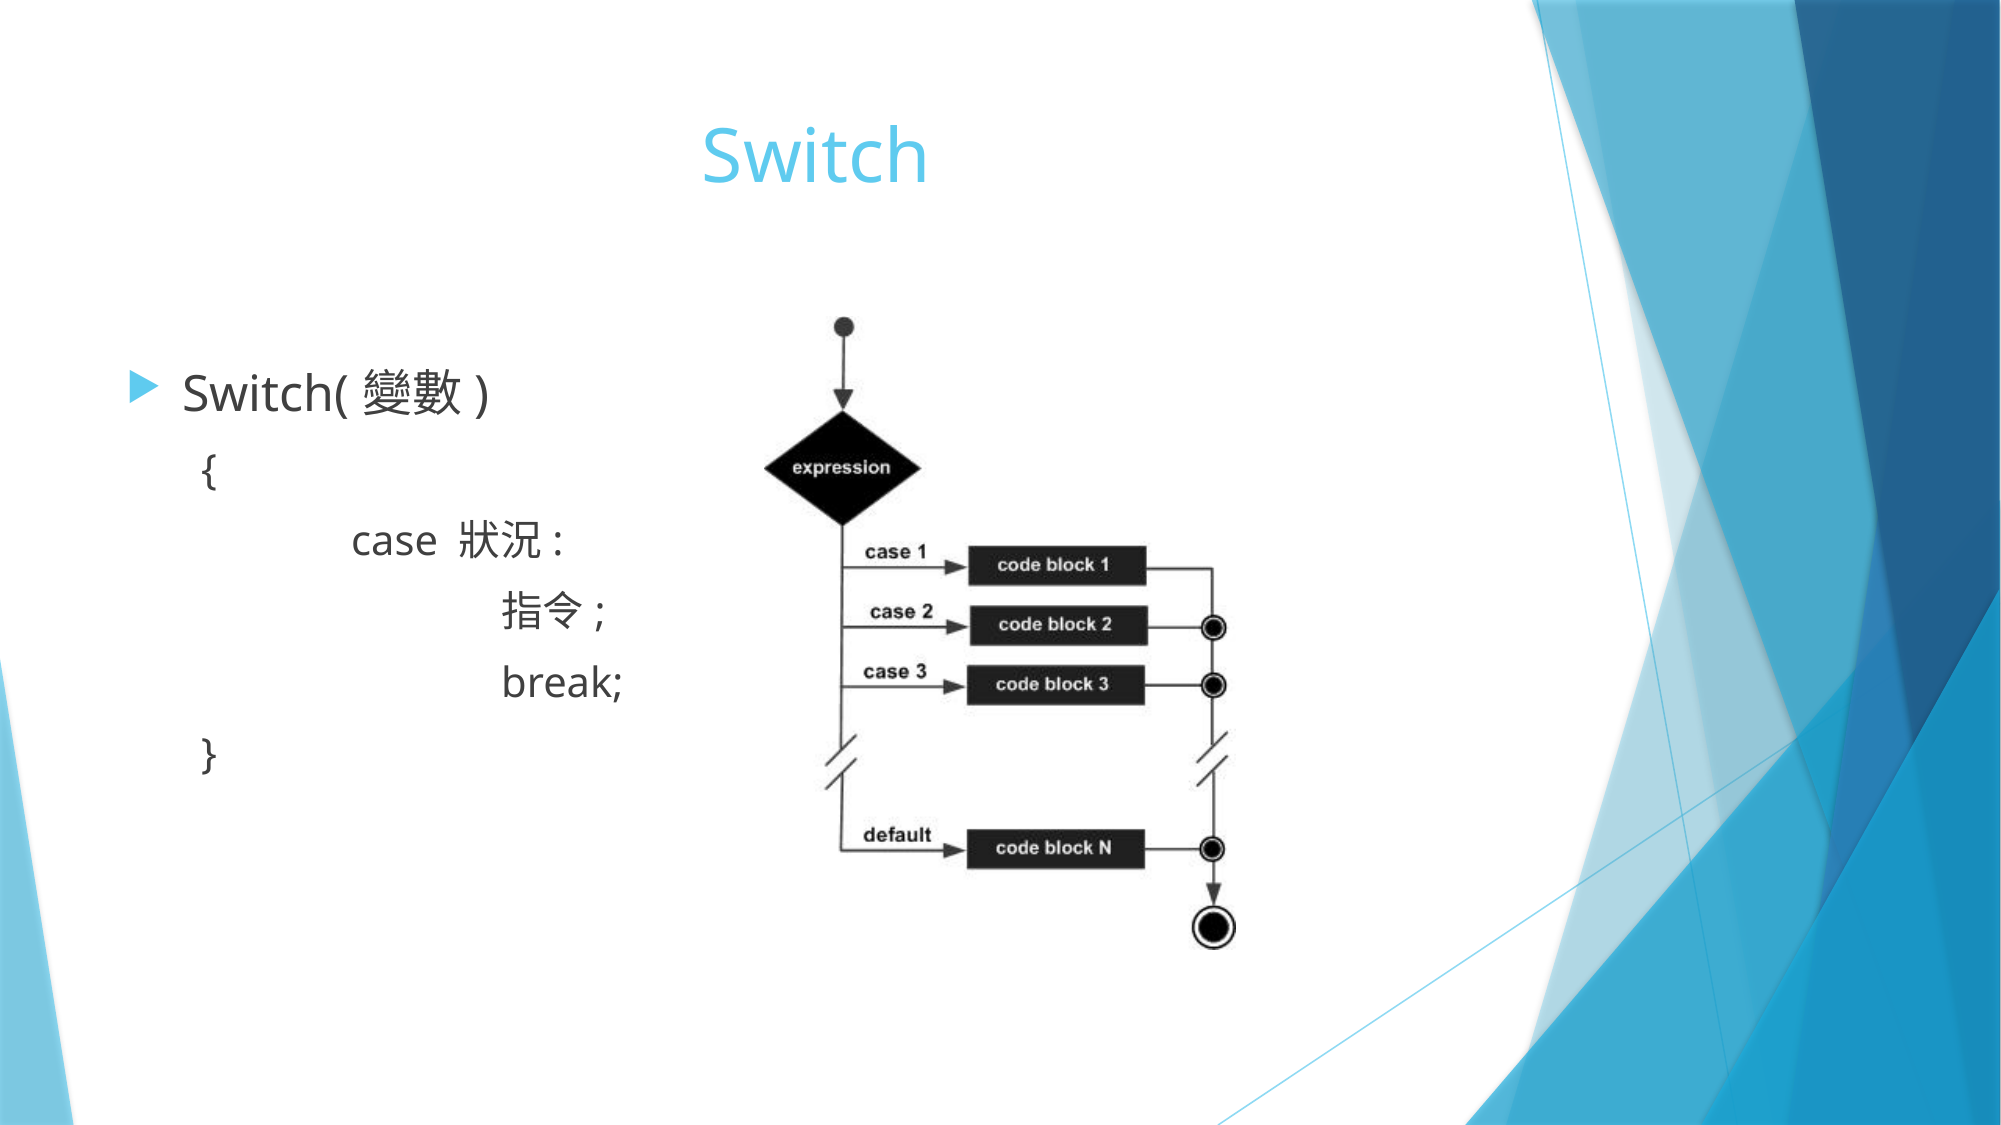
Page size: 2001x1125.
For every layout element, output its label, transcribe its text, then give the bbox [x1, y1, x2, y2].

list Switch(變數) { case 狀況: 指令; break; } [111, 354, 1522, 992]
picture [763, 316, 1237, 950]
title Switch [111, 99, 1522, 317]
